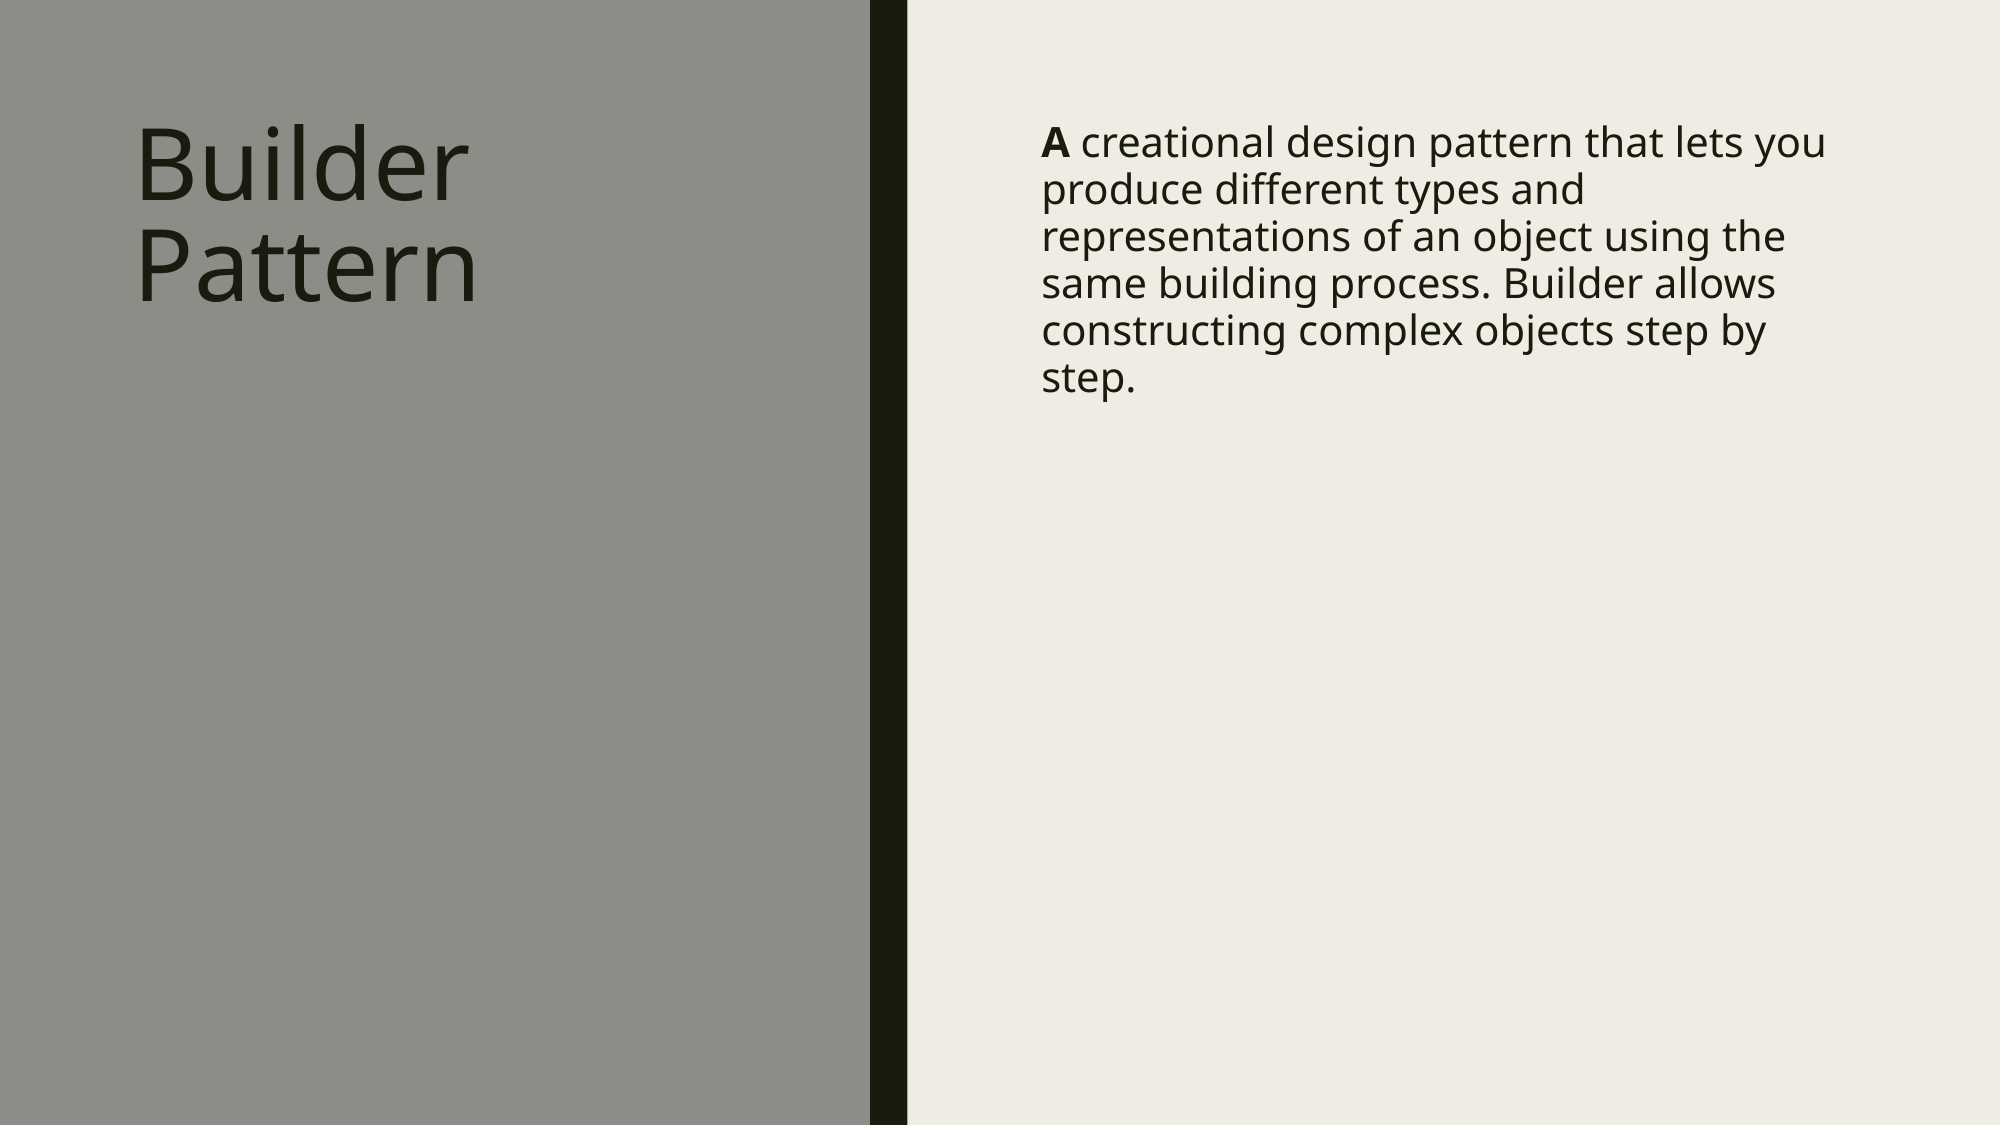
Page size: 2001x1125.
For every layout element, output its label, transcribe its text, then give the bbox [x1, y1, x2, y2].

list A creational design pattern that lets you produce different types and representations of an object using the same building process. Builder allows constructing complex objects step by step. [1026, 112, 1882, 962]
title Builder Pattern [118, 112, 752, 467]
